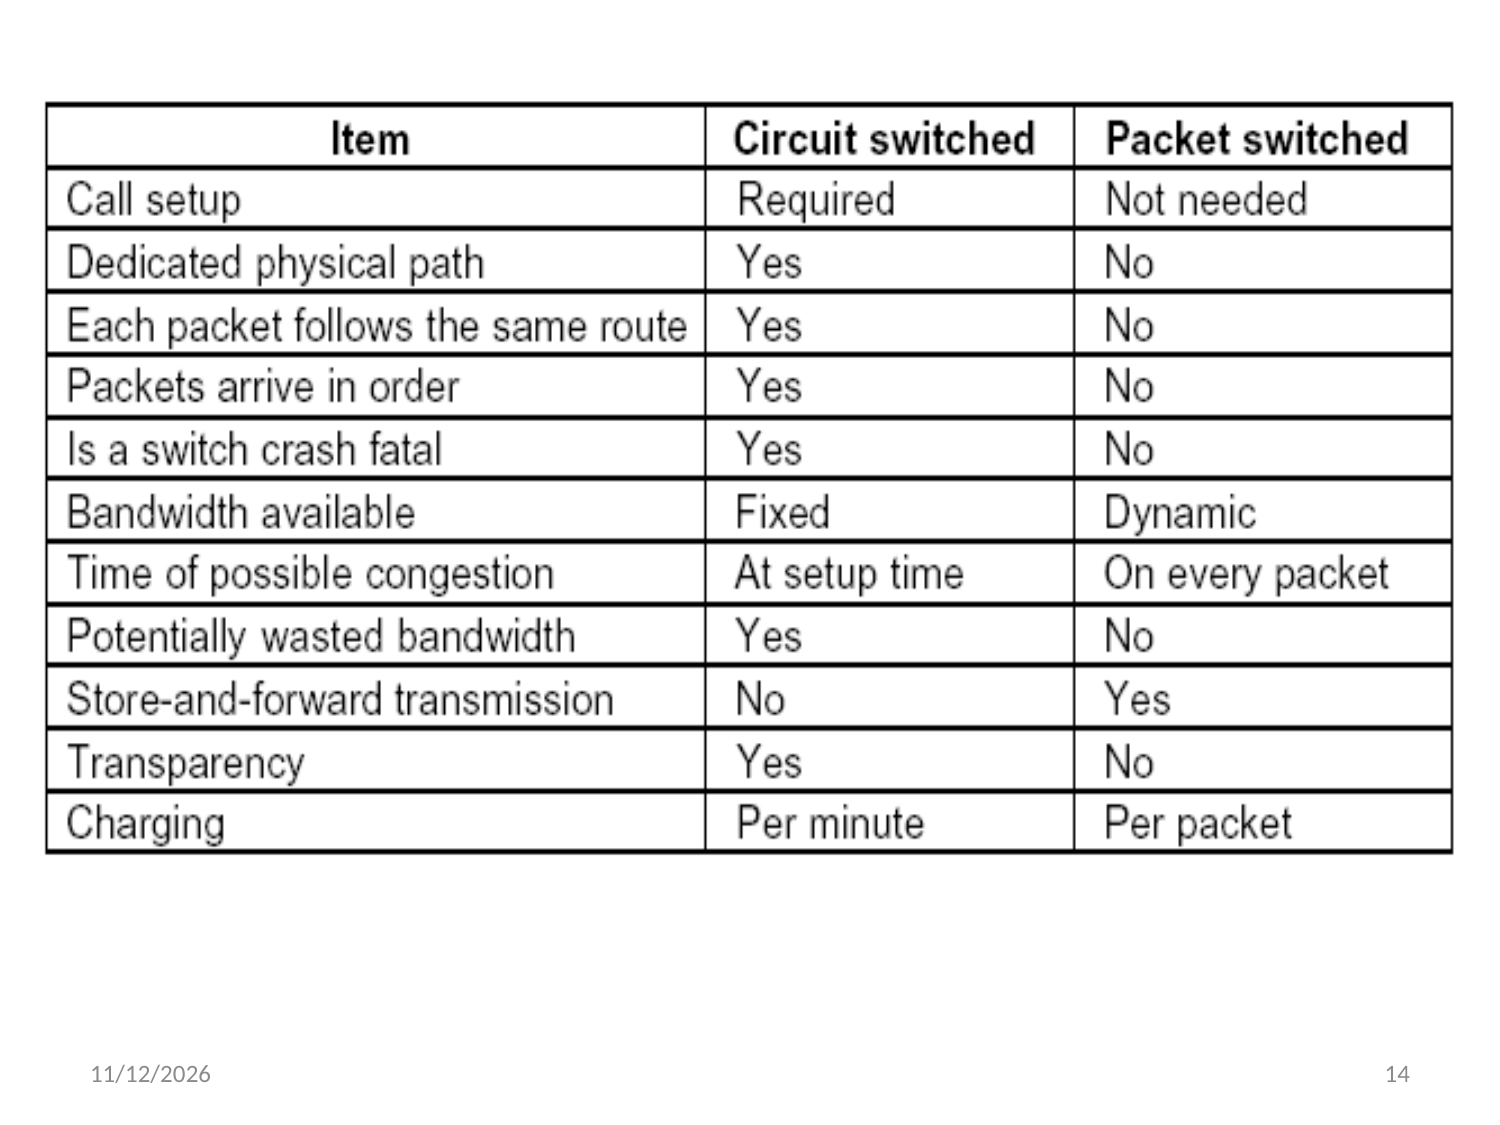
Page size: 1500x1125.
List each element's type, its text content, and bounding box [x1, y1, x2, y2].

picture [37, 87, 1465, 863]
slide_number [75, 1042, 425, 1103]
slide_number 14 [1074, 1042, 1425, 1103]
